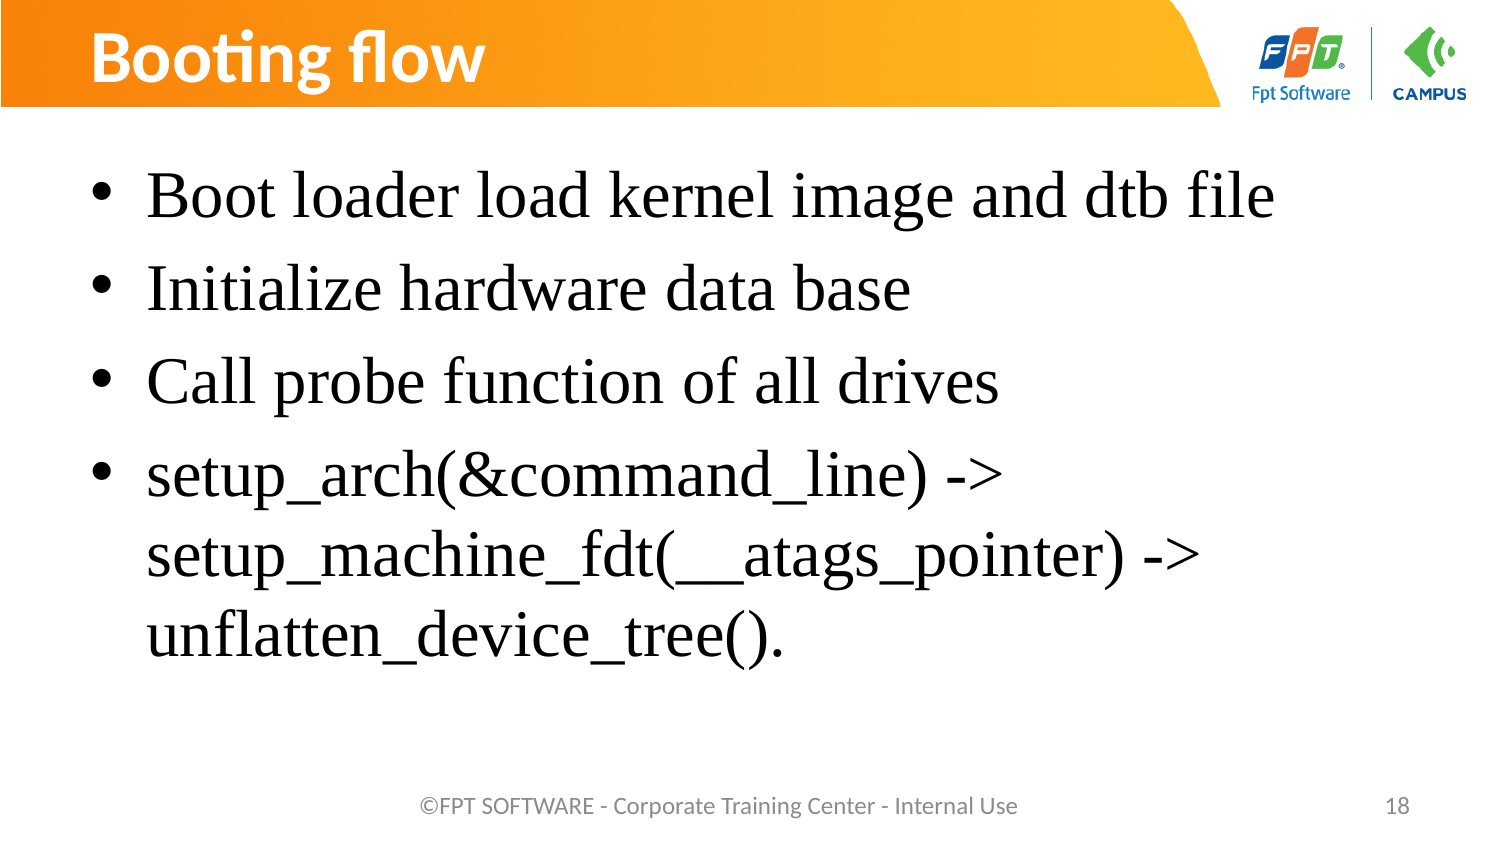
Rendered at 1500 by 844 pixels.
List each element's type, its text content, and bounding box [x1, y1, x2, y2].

footer ©FPT SOFTWARE - Corporate Training Center - Internal Use [395, 782, 1043, 827]
title Booting flow [75, 0, 1176, 106]
list Boot loader load kernel image and dtb file Initialize hardware data base Call probe function of all drives setup_arch(&command_line) -> setup_machine_fdt(__atags_pointer) -> unflatten_device_tree(). [75, 142, 1425, 754]
slide_number 18 [1074, 782, 1425, 827]
picture [1, 0, 1499, 844]
